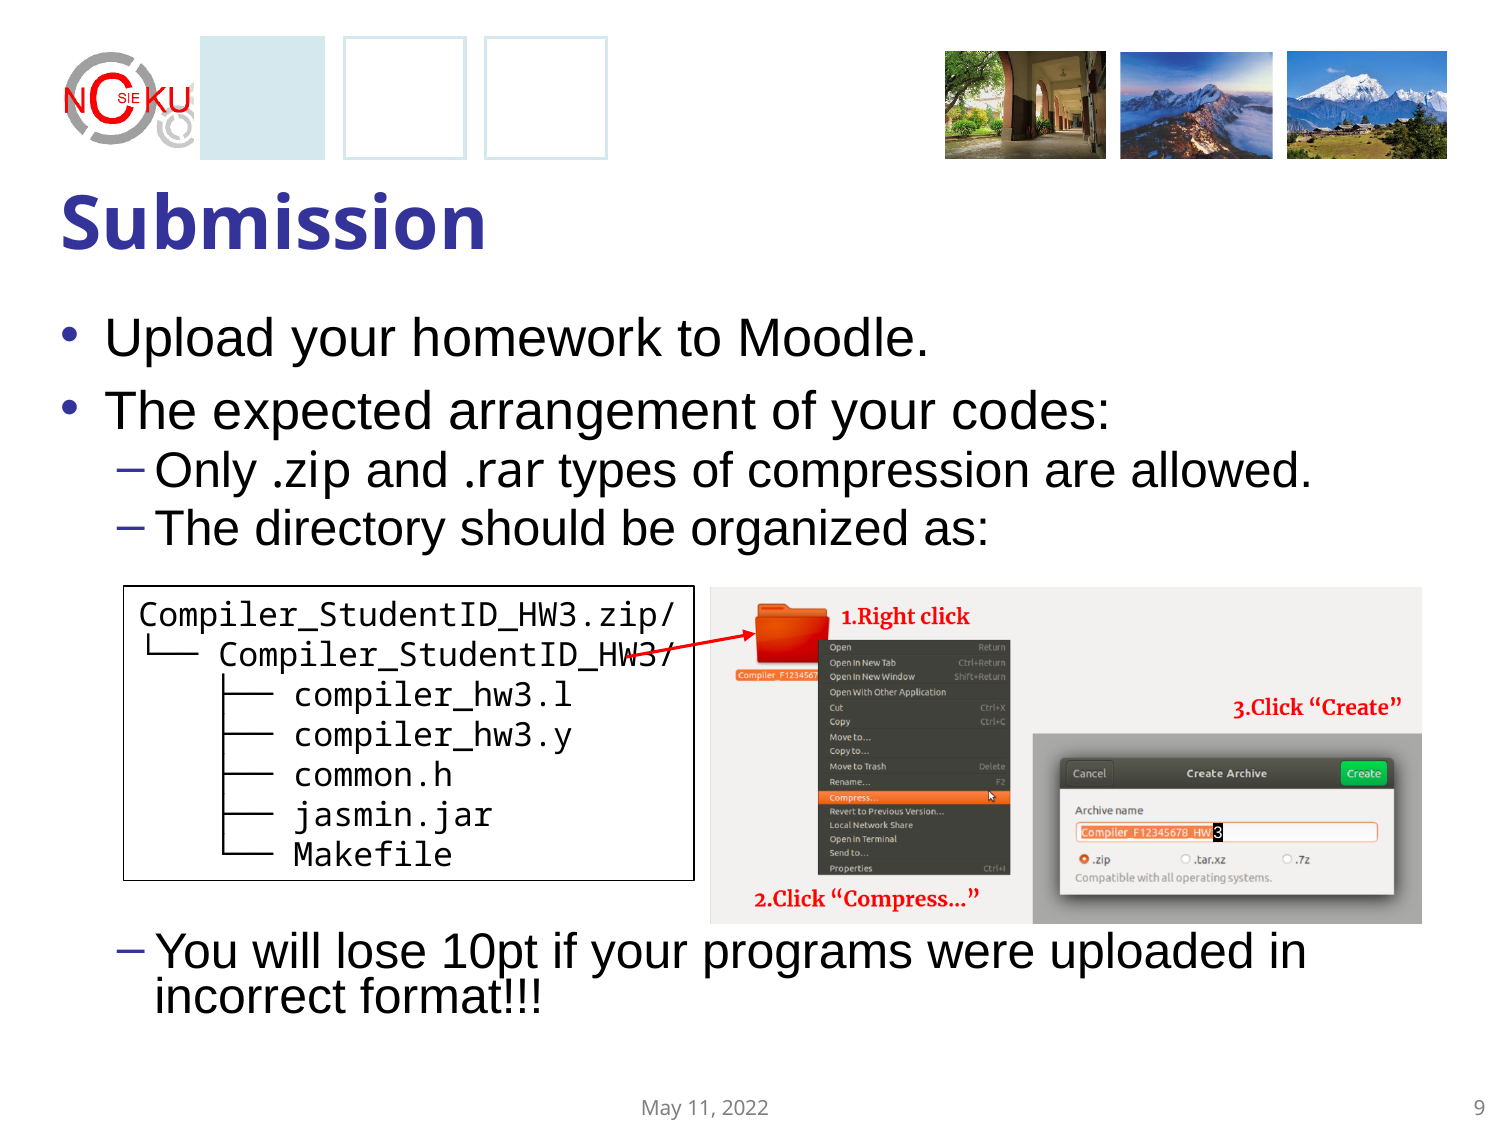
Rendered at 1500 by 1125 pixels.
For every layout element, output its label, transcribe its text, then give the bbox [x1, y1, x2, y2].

text_box Compiler_StudentID_HW3.zip/ └── Compiler_StudentID_HW3/ ├── compiler_hw3.l ├── compiler_hw3.y ├── common.h ├── jasmin.jar └── Makefile [123, 586, 694, 881]
picture [59, 37, 194, 161]
title Submission [60, 160, 1421, 290]
slide_number ‹#› [1423, 1087, 1500, 1125]
picture [1120, 52, 1273, 159]
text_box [625, 633, 756, 658]
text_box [710, 585, 1422, 925]
picture [945, 51, 1106, 159]
picture [1287, 51, 1447, 159]
list Upload your homework to Moodle. The expected arrangement of your codes: Only .zip and .rar types of compression are allowed. The directory should be organized as: You will lose 10pt if your programs were uploaded in incorrect format!!! [60, 317, 1421, 1076]
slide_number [625, 1087, 875, 1125]
